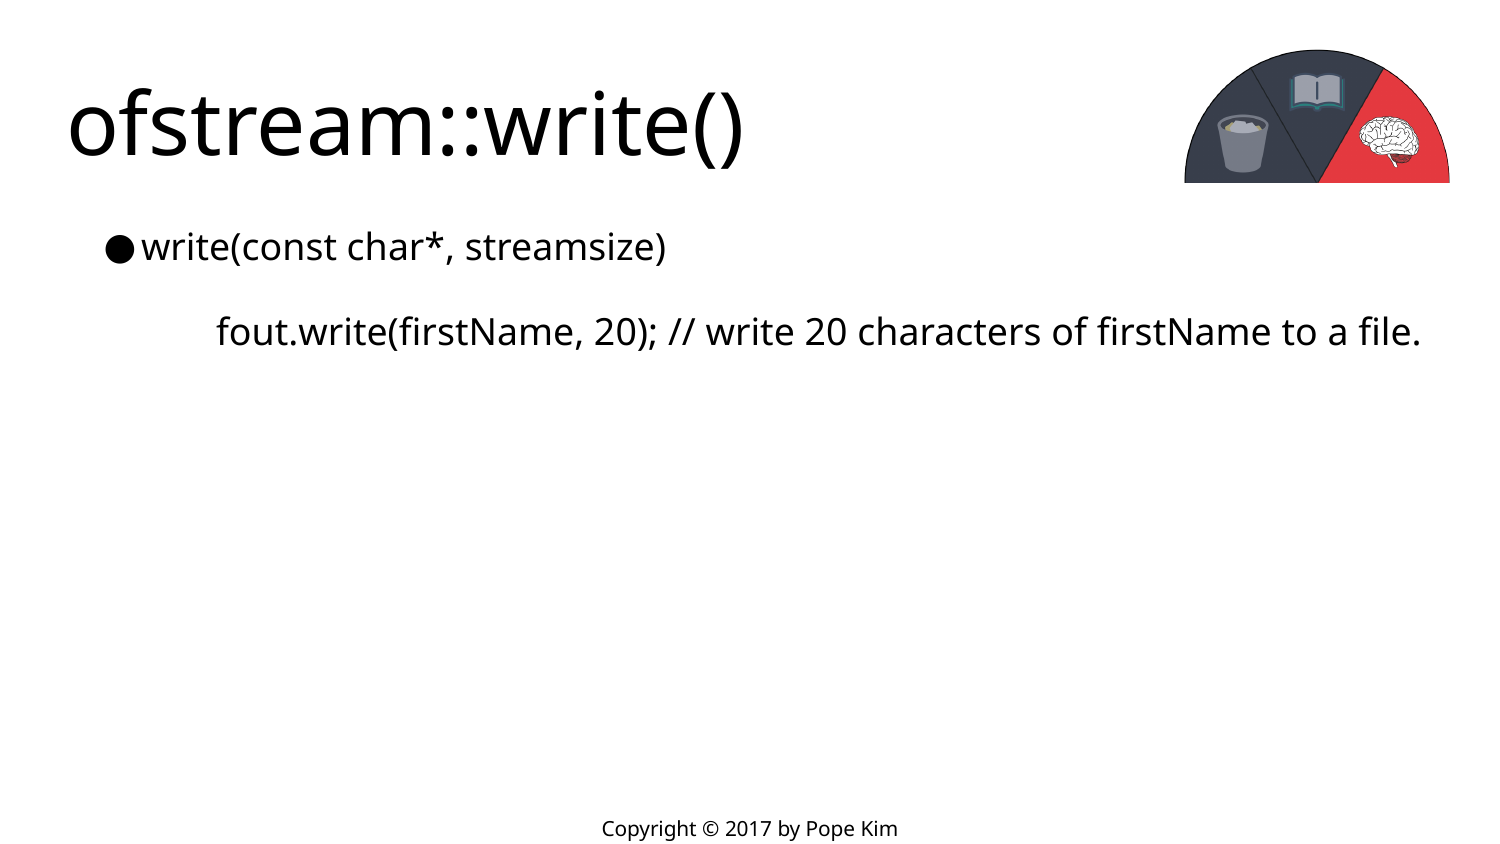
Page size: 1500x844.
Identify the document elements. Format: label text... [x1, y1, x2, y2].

list write(const char*, streamsize) fout.write(firstName, 20); // write 20 characters of firstName to a file. [51, 200, 1449, 752]
picture [1134, 0, 1500, 183]
title ofstream::write() [51, 51, 1130, 189]
